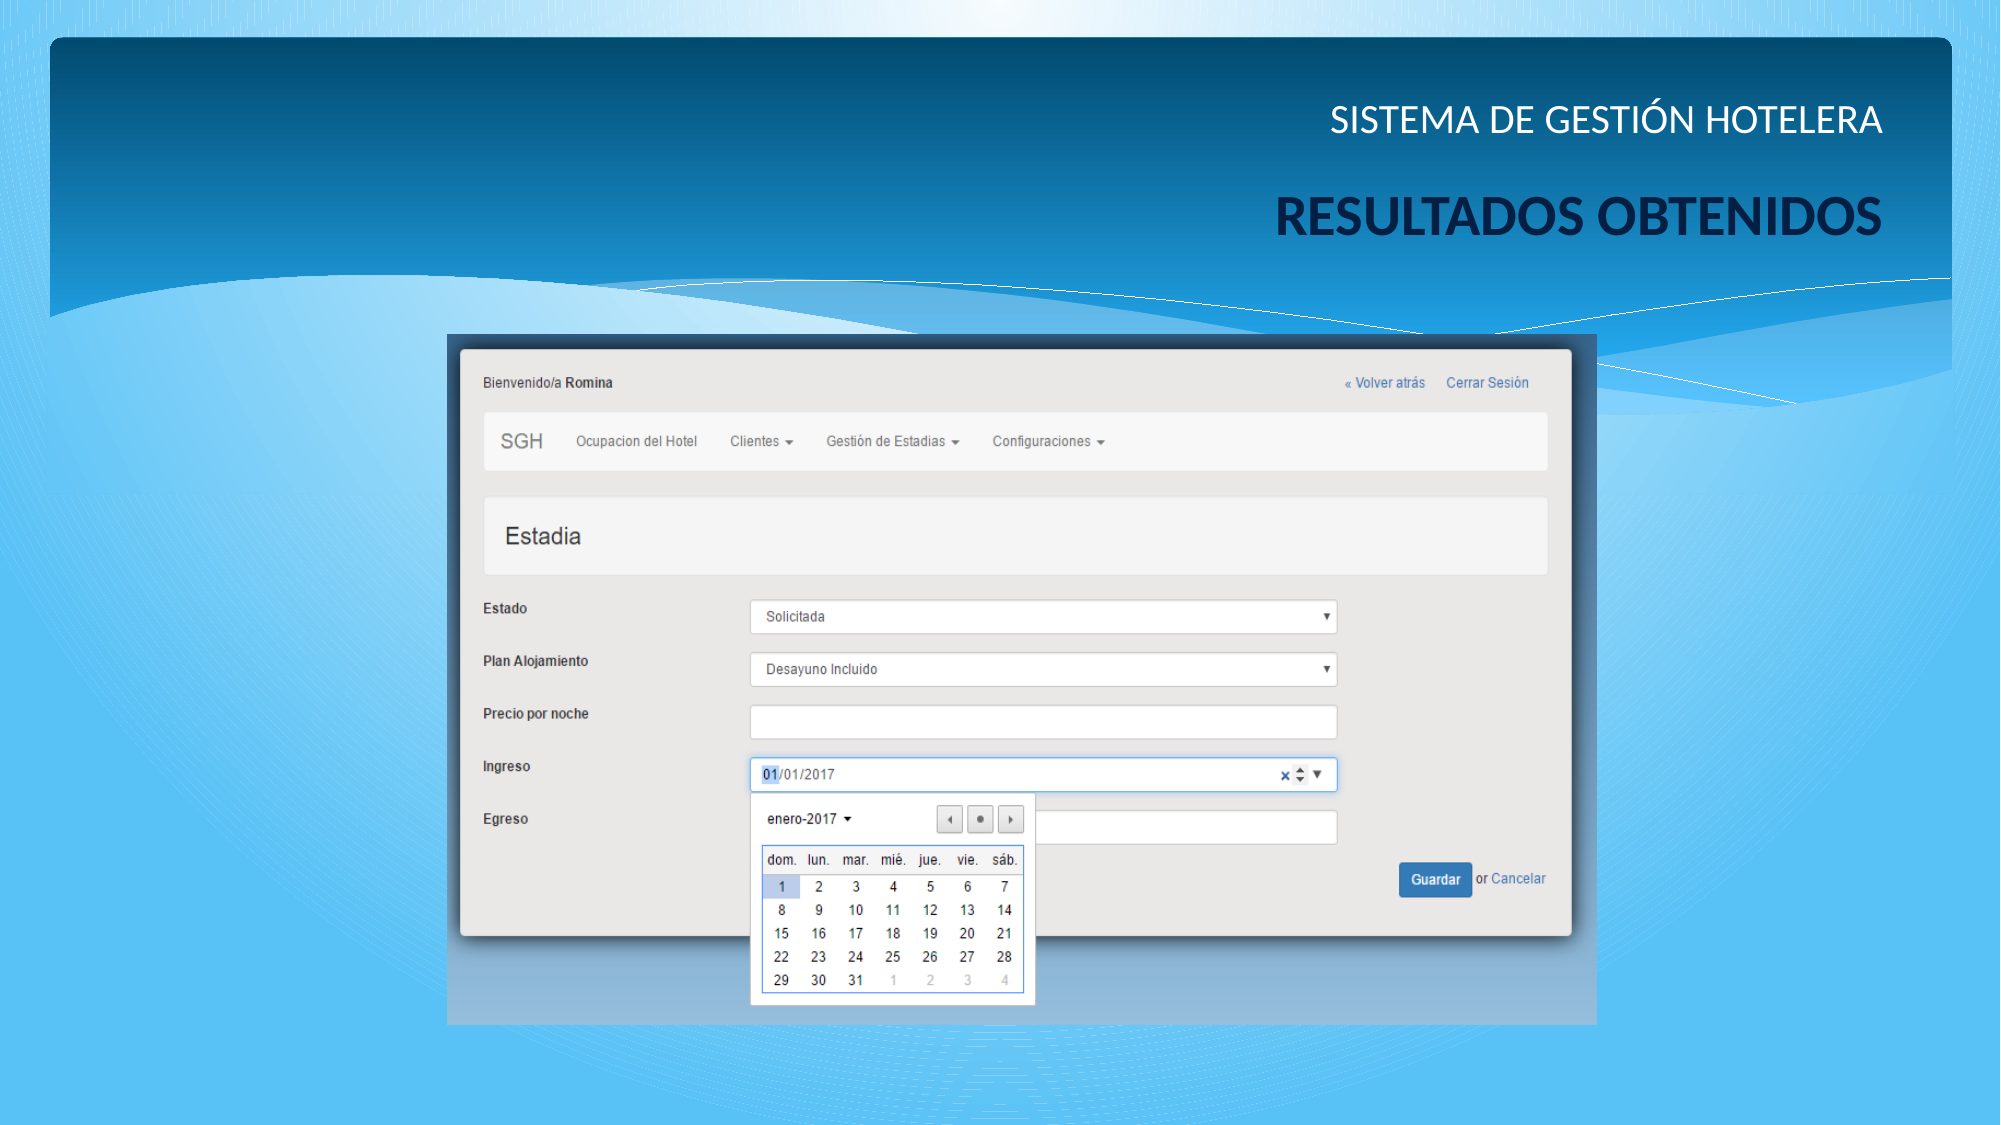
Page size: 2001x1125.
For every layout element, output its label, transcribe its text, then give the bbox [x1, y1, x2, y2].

text_box [0, 0, 2000, 75]
title SISTEMA DE GESTIÓN HOTELERA RESULTADOS OBTENIDOS [255, 75, 1899, 248]
picture [447, 334, 1597, 1026]
